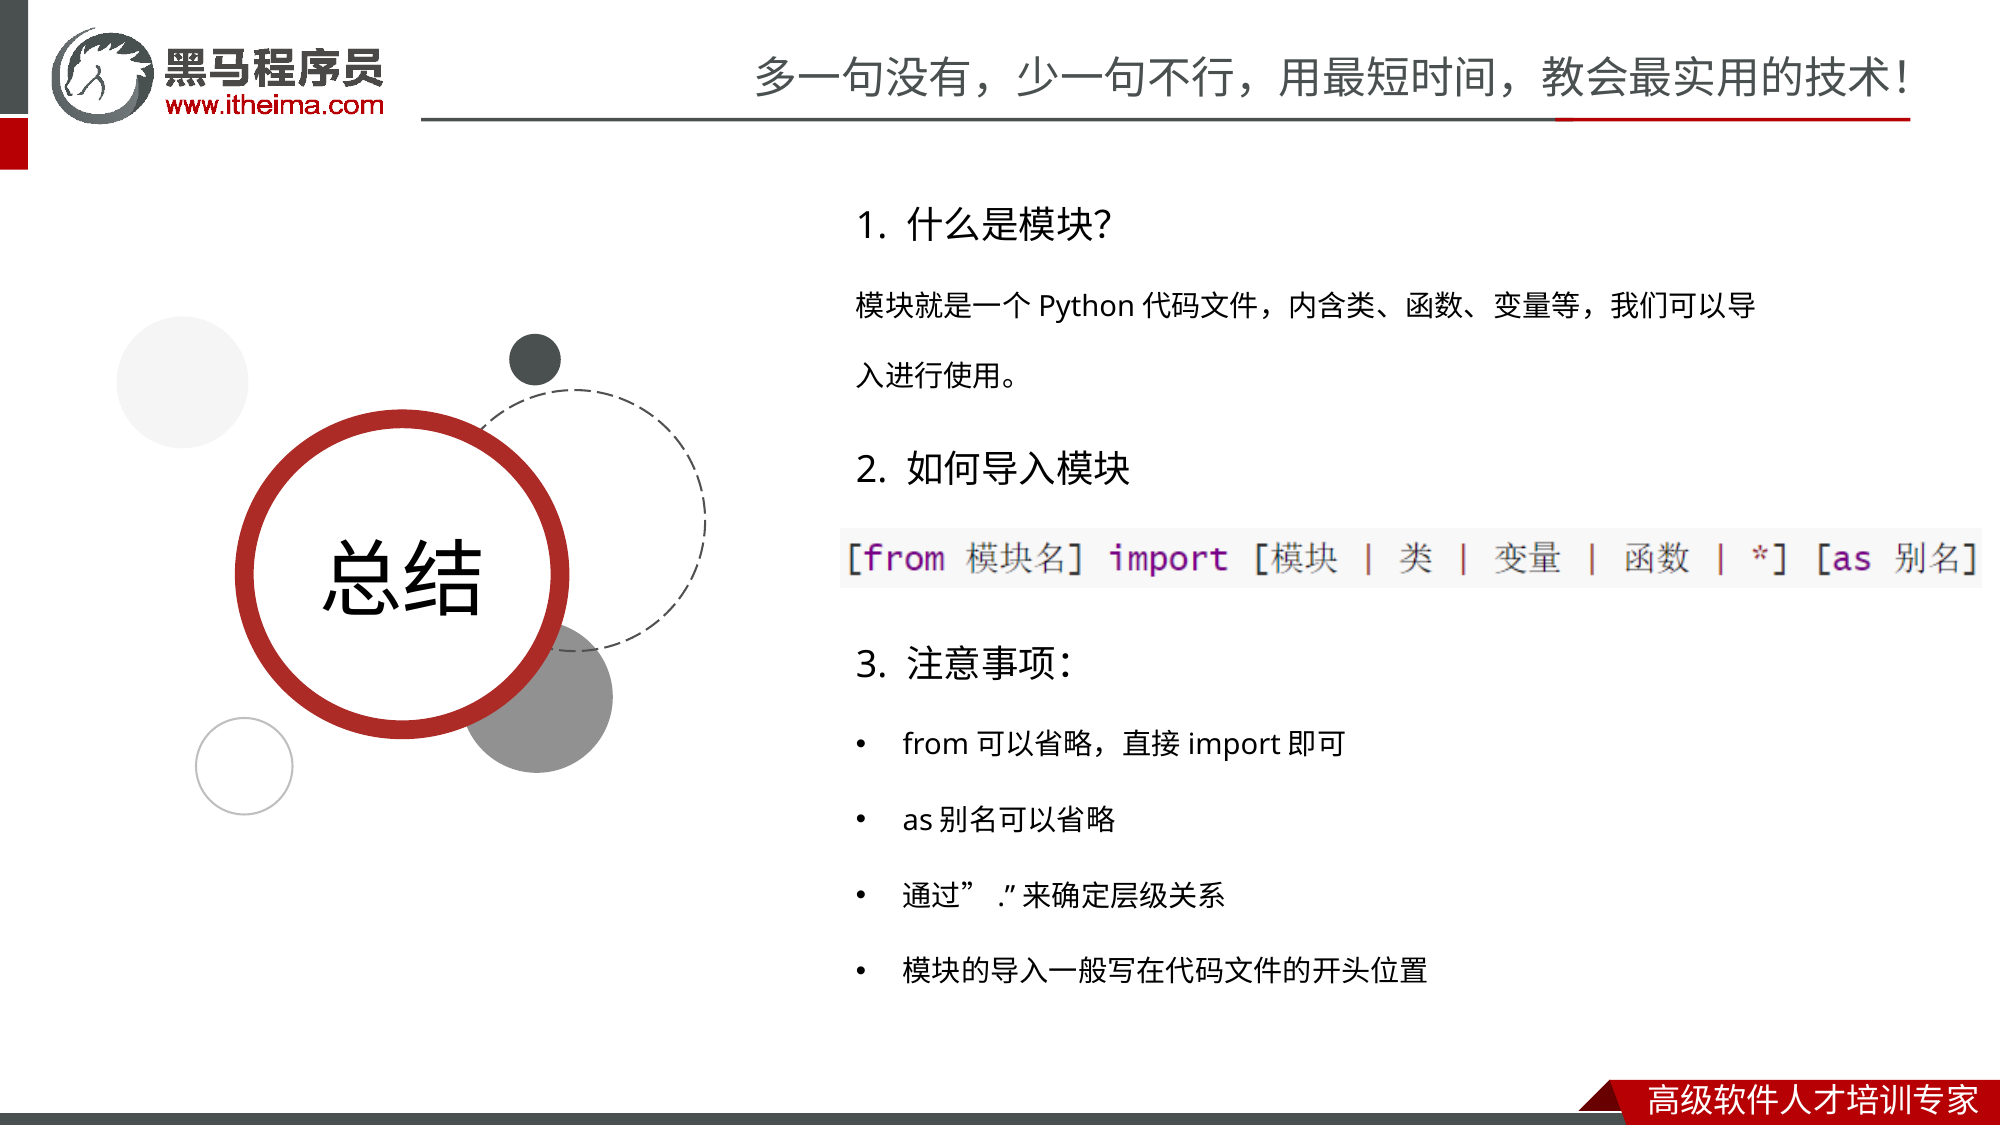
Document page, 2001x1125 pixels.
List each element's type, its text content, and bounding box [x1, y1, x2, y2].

list 1. 什么是模块？ 模块就是一个Python代码文件，内含类、函数、变量等，我们可以导入进行使用。 2. 如何导入模块 3. 注意事项： from可以省略，直接import即可 as别名可以省略 通过”.”来确定层级关系 模块的导入一般写在代码文件的开头位置 [841, 239, 1786, 526]
picture [50, 26, 384, 125]
picture [840, 527, 1982, 588]
list 1. 什么是模块？ 模块就是一个Python代码文件，内含类、函数、变量等，我们可以导入进行使用。 2. 如何导入模块 3. 注意事项： from可以省略，直接import即可 as别名可以省略 通过”.”来确定层级关系 模块的导入一般写在代码文件的开头位置 [841, 596, 1786, 980]
